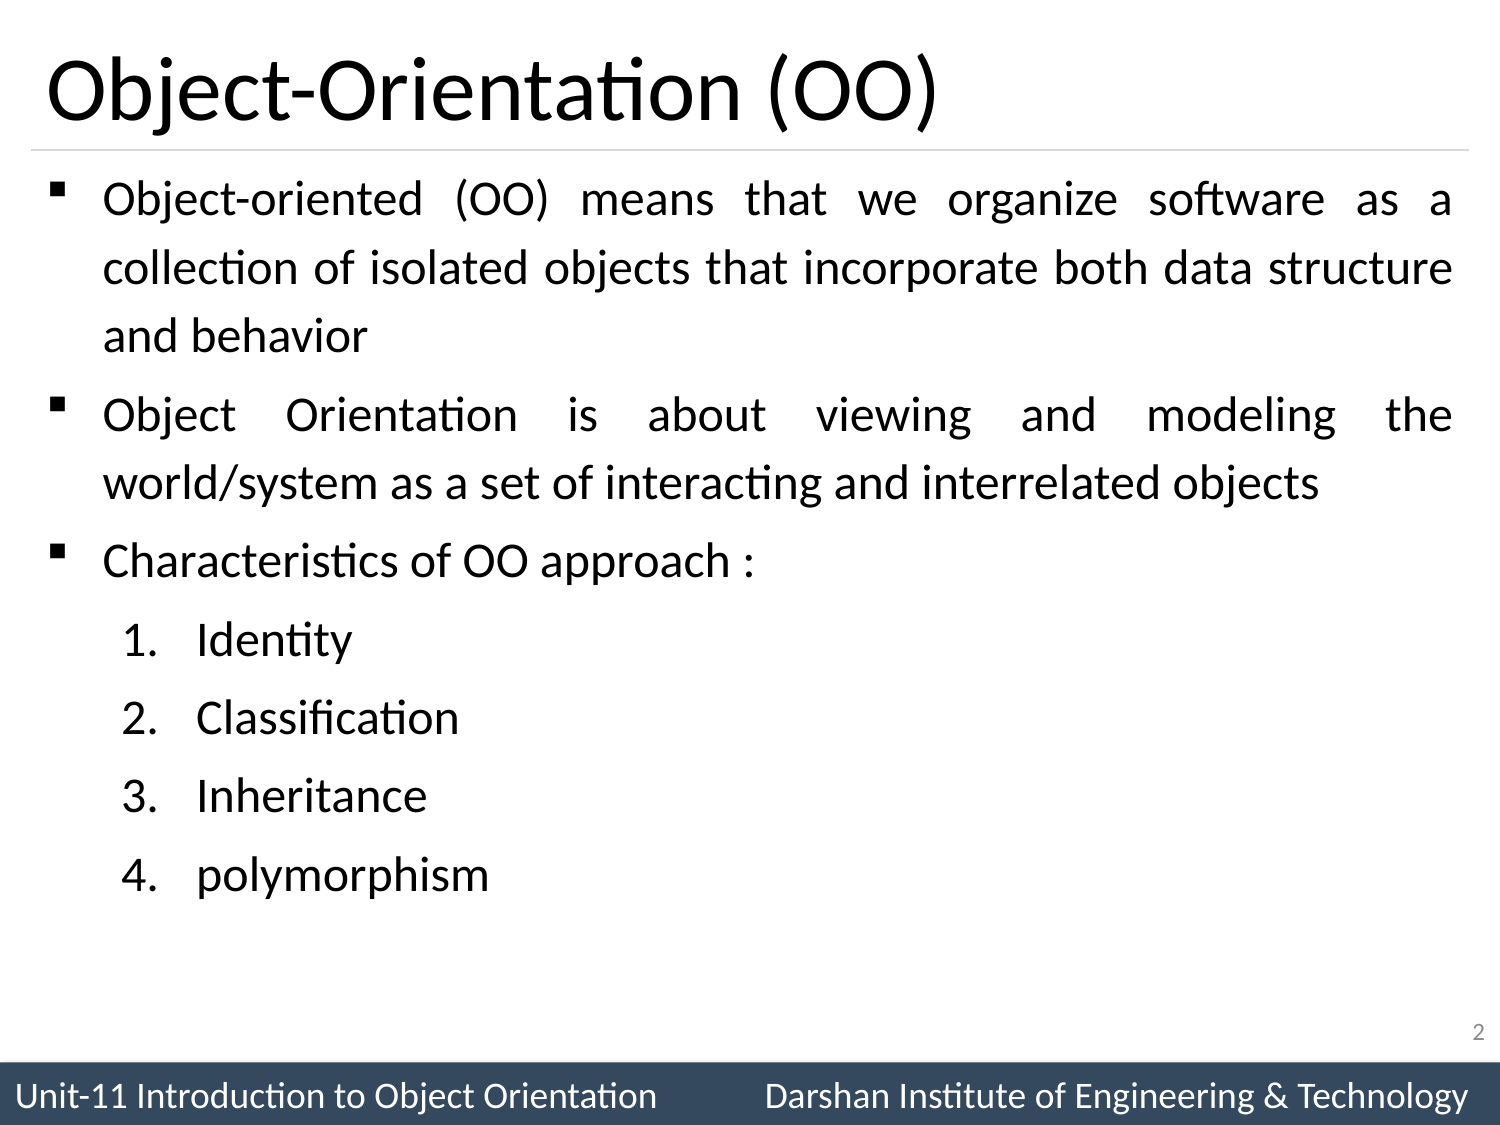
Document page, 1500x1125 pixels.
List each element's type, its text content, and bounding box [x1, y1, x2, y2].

slide_number 2 [1149, 999, 1500, 1060]
title Object-Orientation (OO) [31, 17, 1469, 149]
list Object-oriented (OO) means that we organize software as a collection of isolated objects that incorporate both data structure and behavior Object Orientation is about viewing and modeling the world/system as a set of interacting and interrelated objects Characteristics of OO approach : Identity Classification Inheritance polymorphism [31, 149, 1469, 1088]
